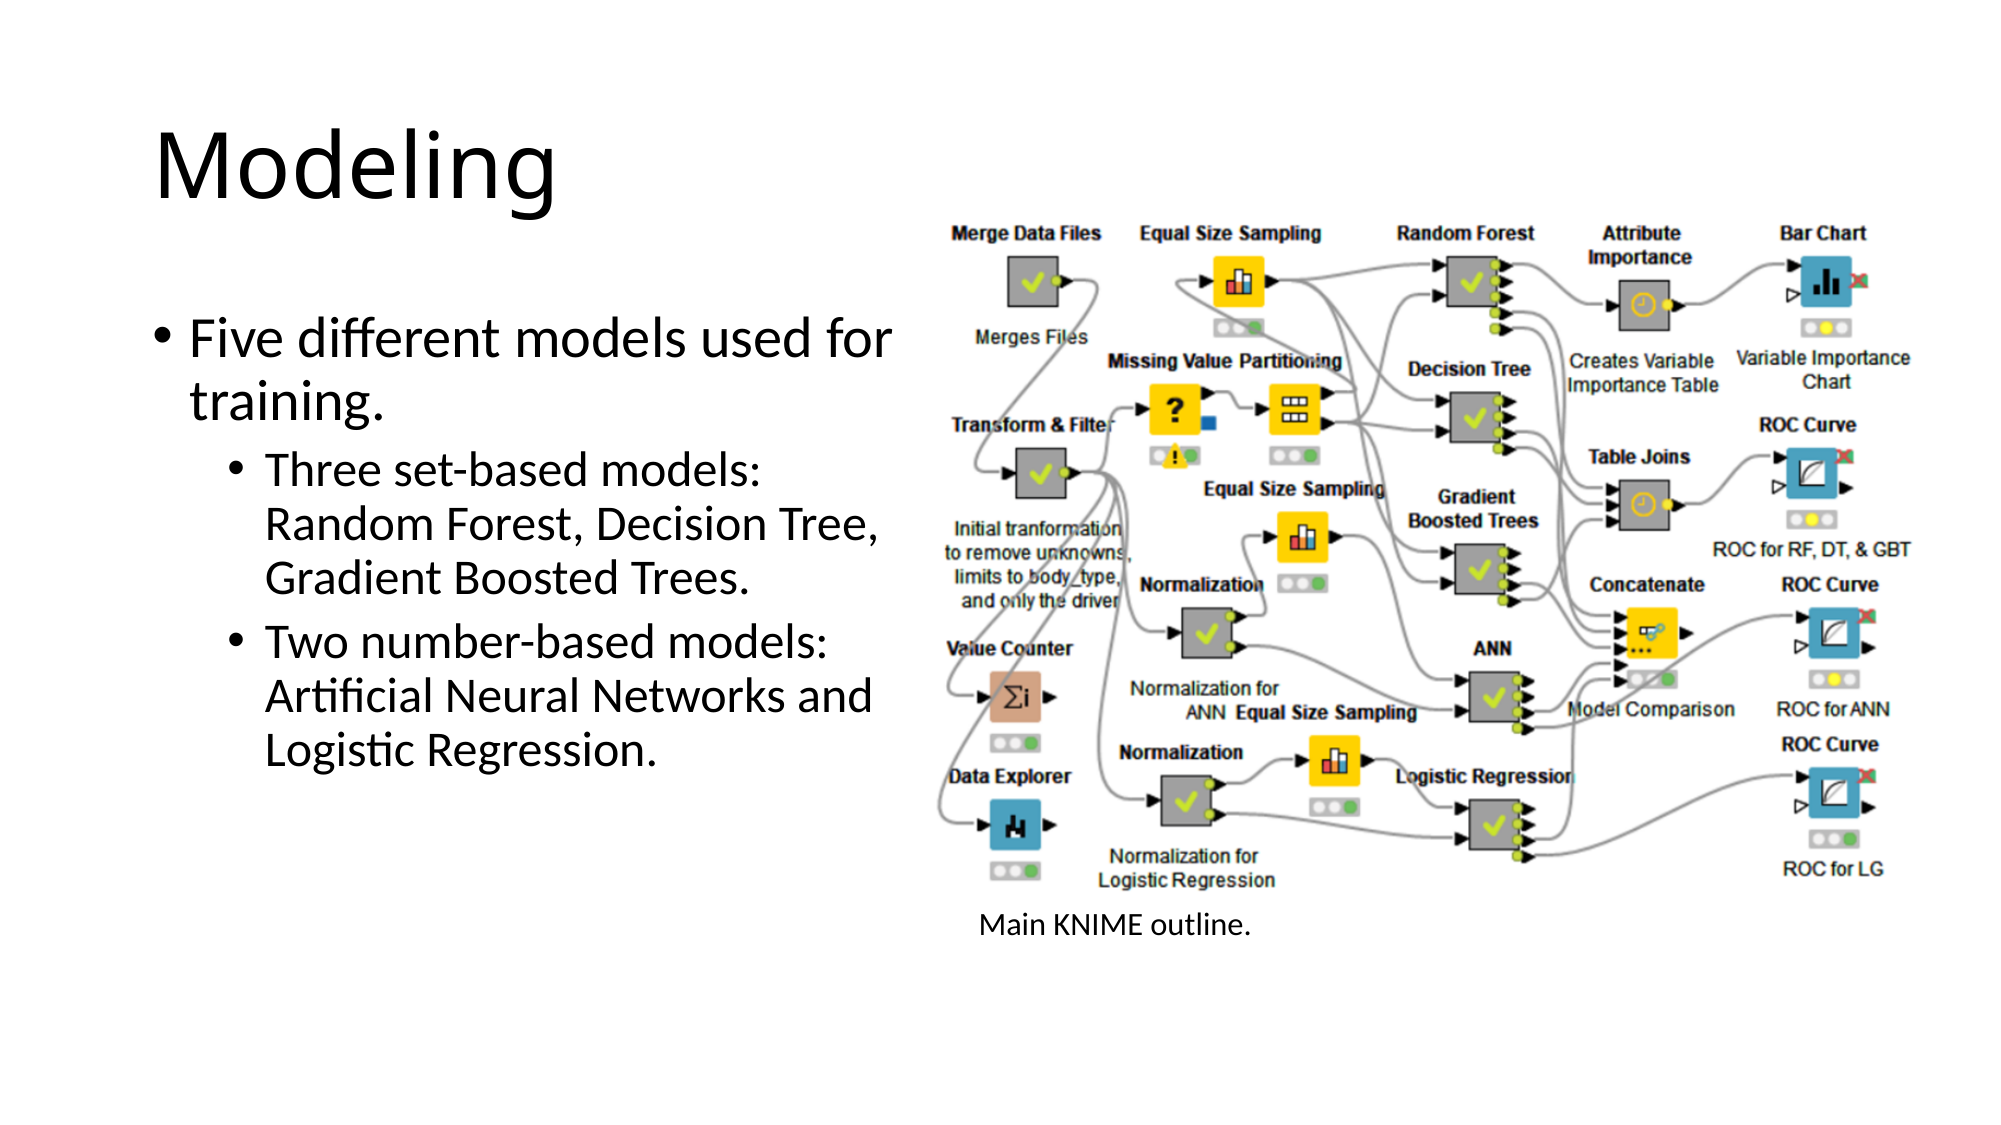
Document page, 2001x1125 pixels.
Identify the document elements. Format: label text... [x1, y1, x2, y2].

text_box Main KNIME outline. [963, 901, 1756, 951]
picture [921, 209, 1986, 901]
title Modeling [137, 59, 1863, 278]
list Five different models used for training. Three set-based models: Random Forest, Decision Tree, Gradient Boosted Trees. Two number-based models: Artificial Neural Networks and Logistic Regression. [137, 299, 930, 1014]
